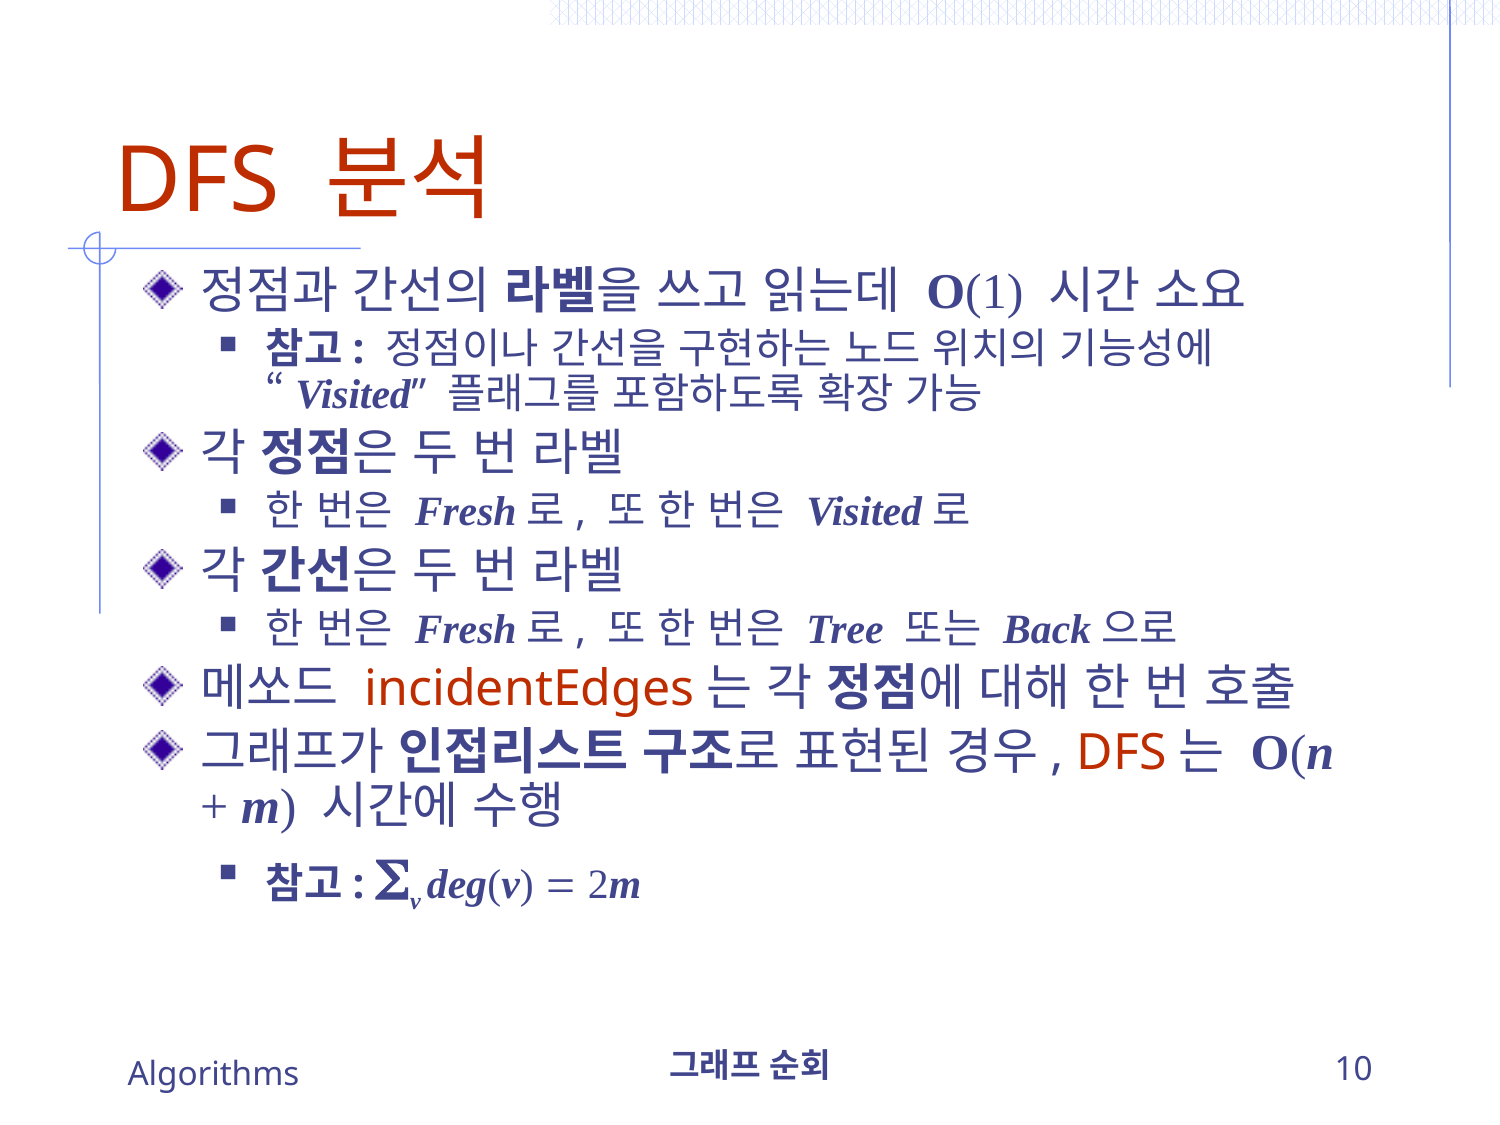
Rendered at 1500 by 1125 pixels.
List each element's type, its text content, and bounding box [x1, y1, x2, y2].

picture [143, 730, 183, 770]
footer 그래프 순회 [512, 1024, 988, 1101]
picture [143, 549, 183, 589]
slide_number Algorithms [112, 1024, 469, 1101]
picture [143, 270, 183, 309]
title DFS 분석 [99, 49, 1395, 238]
slide_number 10 [1074, 1024, 1388, 1101]
picture [143, 666, 183, 706]
list 정점과 간선의 라벨을 쓰고 읽는데 O(1) 시간 소요 참고: 정점이나 간선을 구현하는 노드 위치의 기능성에 “Visited” 플래그를 포함하도록 확장 가능 각 정점은 두 번 라벨 한 번은 Fresh로, 또 한 번은 Visited로 각 간선은 두 번 라벨 한 번은 Fresh로, 또 한 번은 Tree 또는 Back으로 메쏘드 incidentEdges는 각 정점에 대해 한 번 호출 그래프가 인접리스트 구조로 표현된 경우, DFS는 O(n + m) 시간에 수행 참고: Sv deg(v)  2m [128, 257, 1384, 1000]
picture [143, 432, 183, 471]
